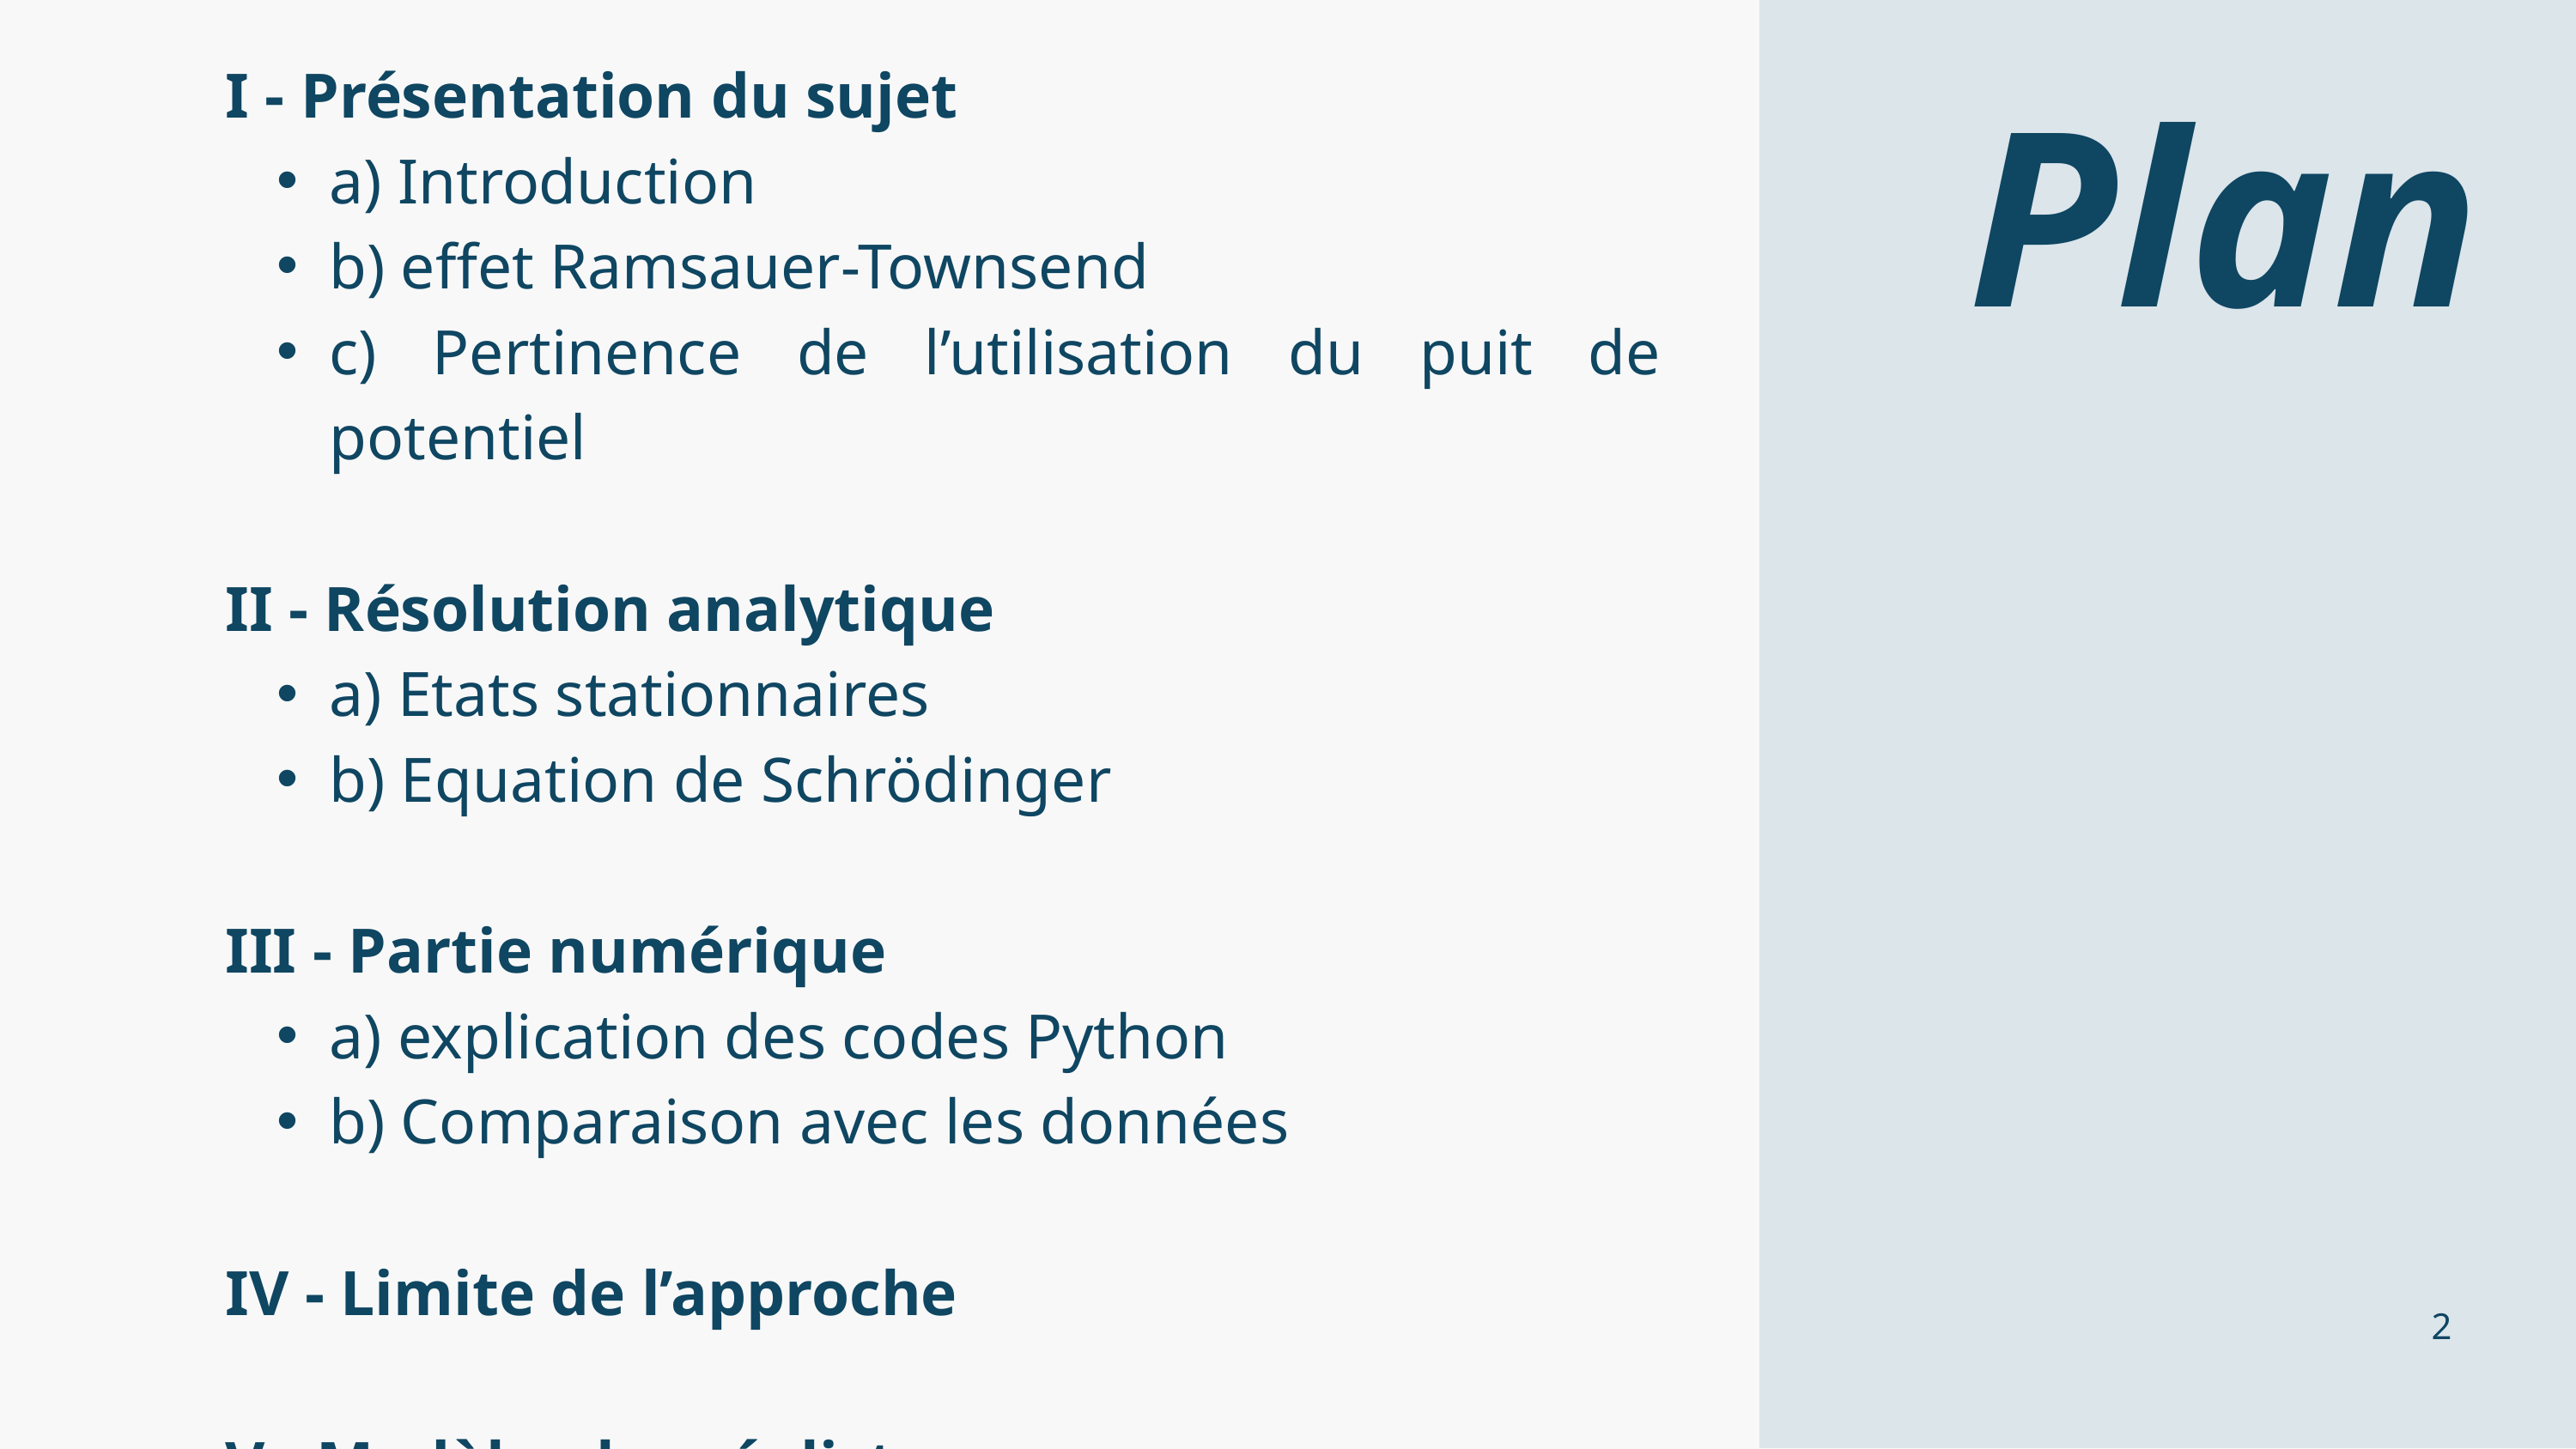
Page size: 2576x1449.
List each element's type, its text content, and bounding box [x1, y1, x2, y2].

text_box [1759, 0, 2576, 1449]
text_box I - Présentation du sujet a) Introduction b) effet Ramsauer-Townsend c) Pertinence de l’utilisation du puit de potentiel II - Résolution analytique a) Etats stationnaires b) Equation de Schrödinger III - Partie numérique a) explication des codes Python b) Comparaison avec les données IV - Limite de l’approche V - Modèle plus réaliste [225, 45, 1662, 1449]
